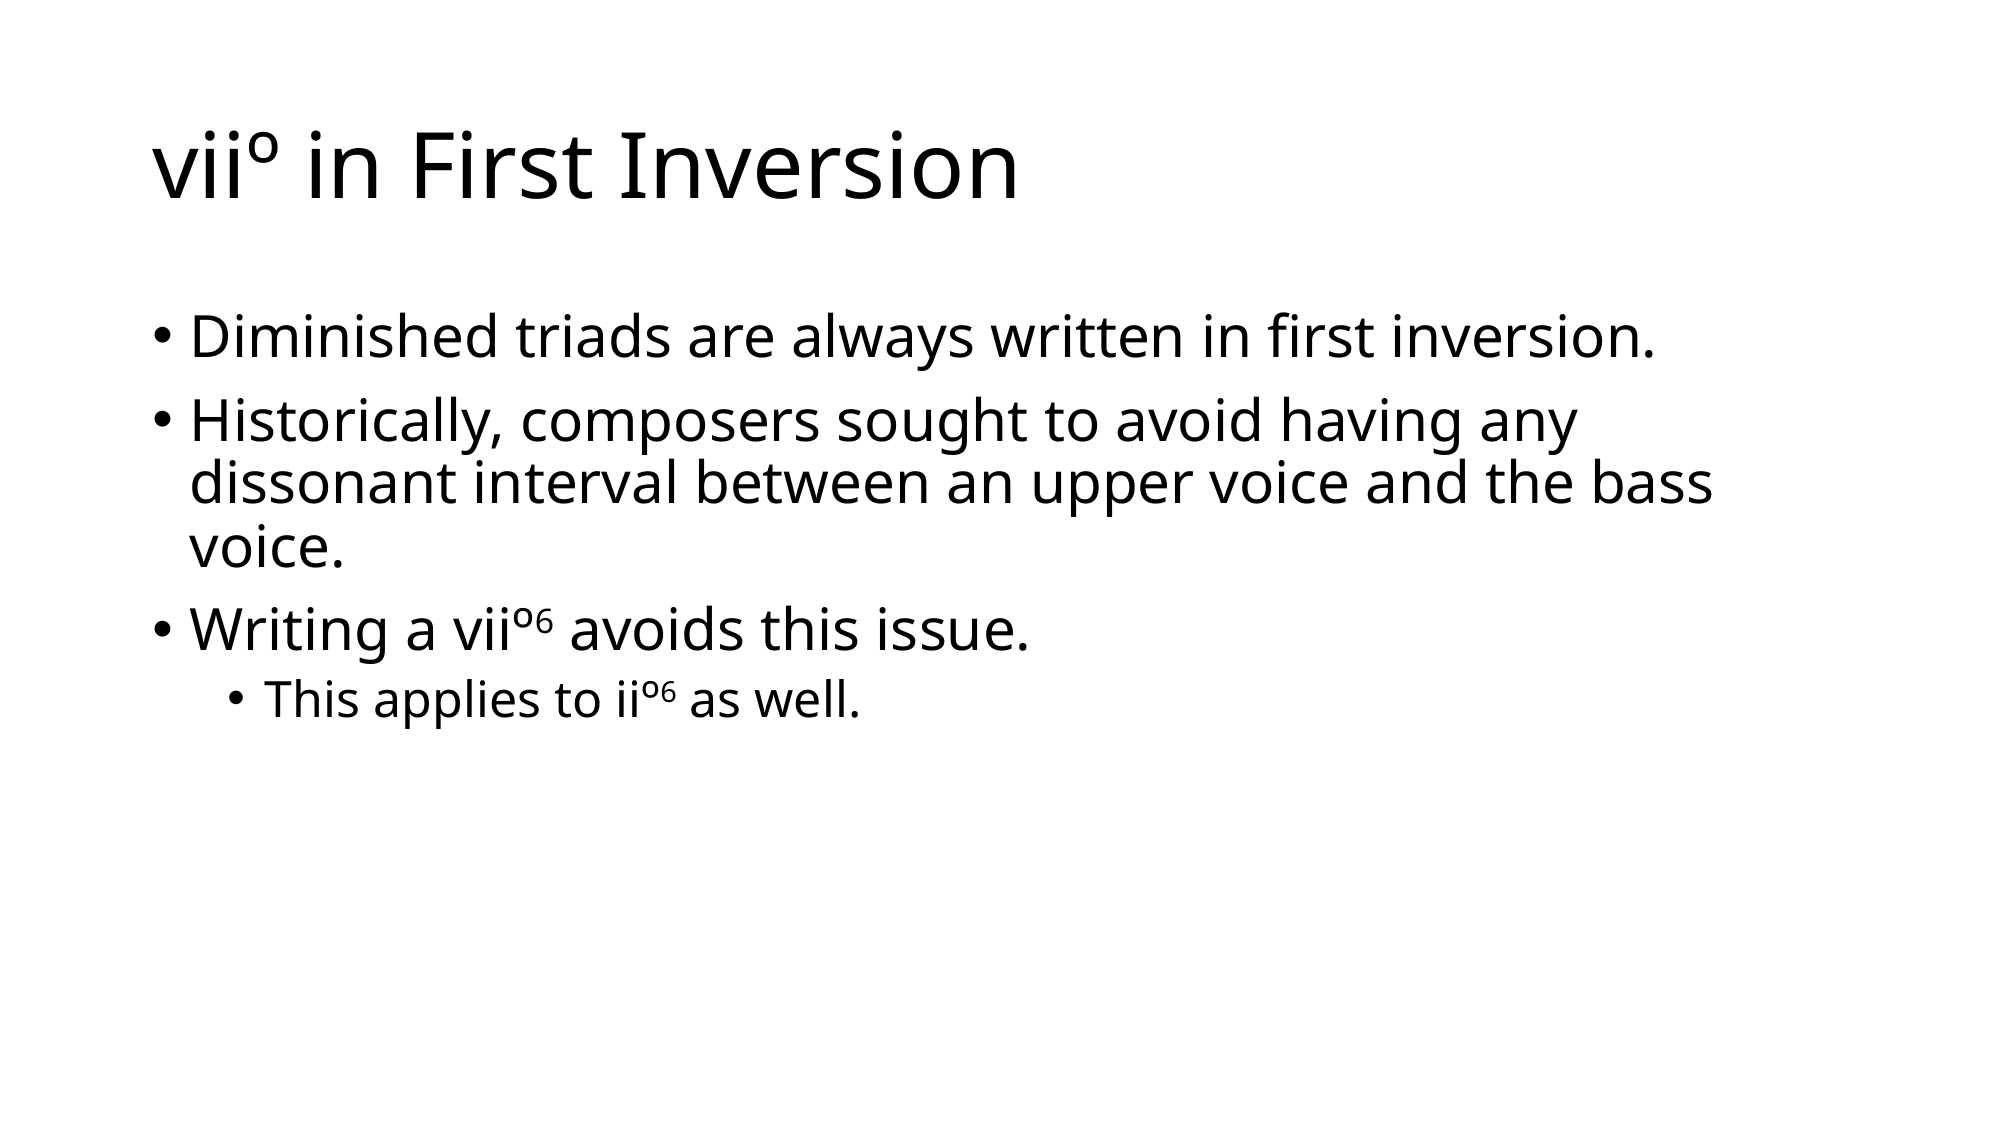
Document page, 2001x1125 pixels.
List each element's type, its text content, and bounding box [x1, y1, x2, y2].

list Diminished triads are always written in first inversion. Historically, composers sought to avoid having any dissonant interval between an upper voice and the bass voice. Writing a viiº6 avoids this issue. This applies to iiº6 as well. [137, 299, 1863, 1014]
title viiº in First Inversion [137, 59, 1863, 278]
